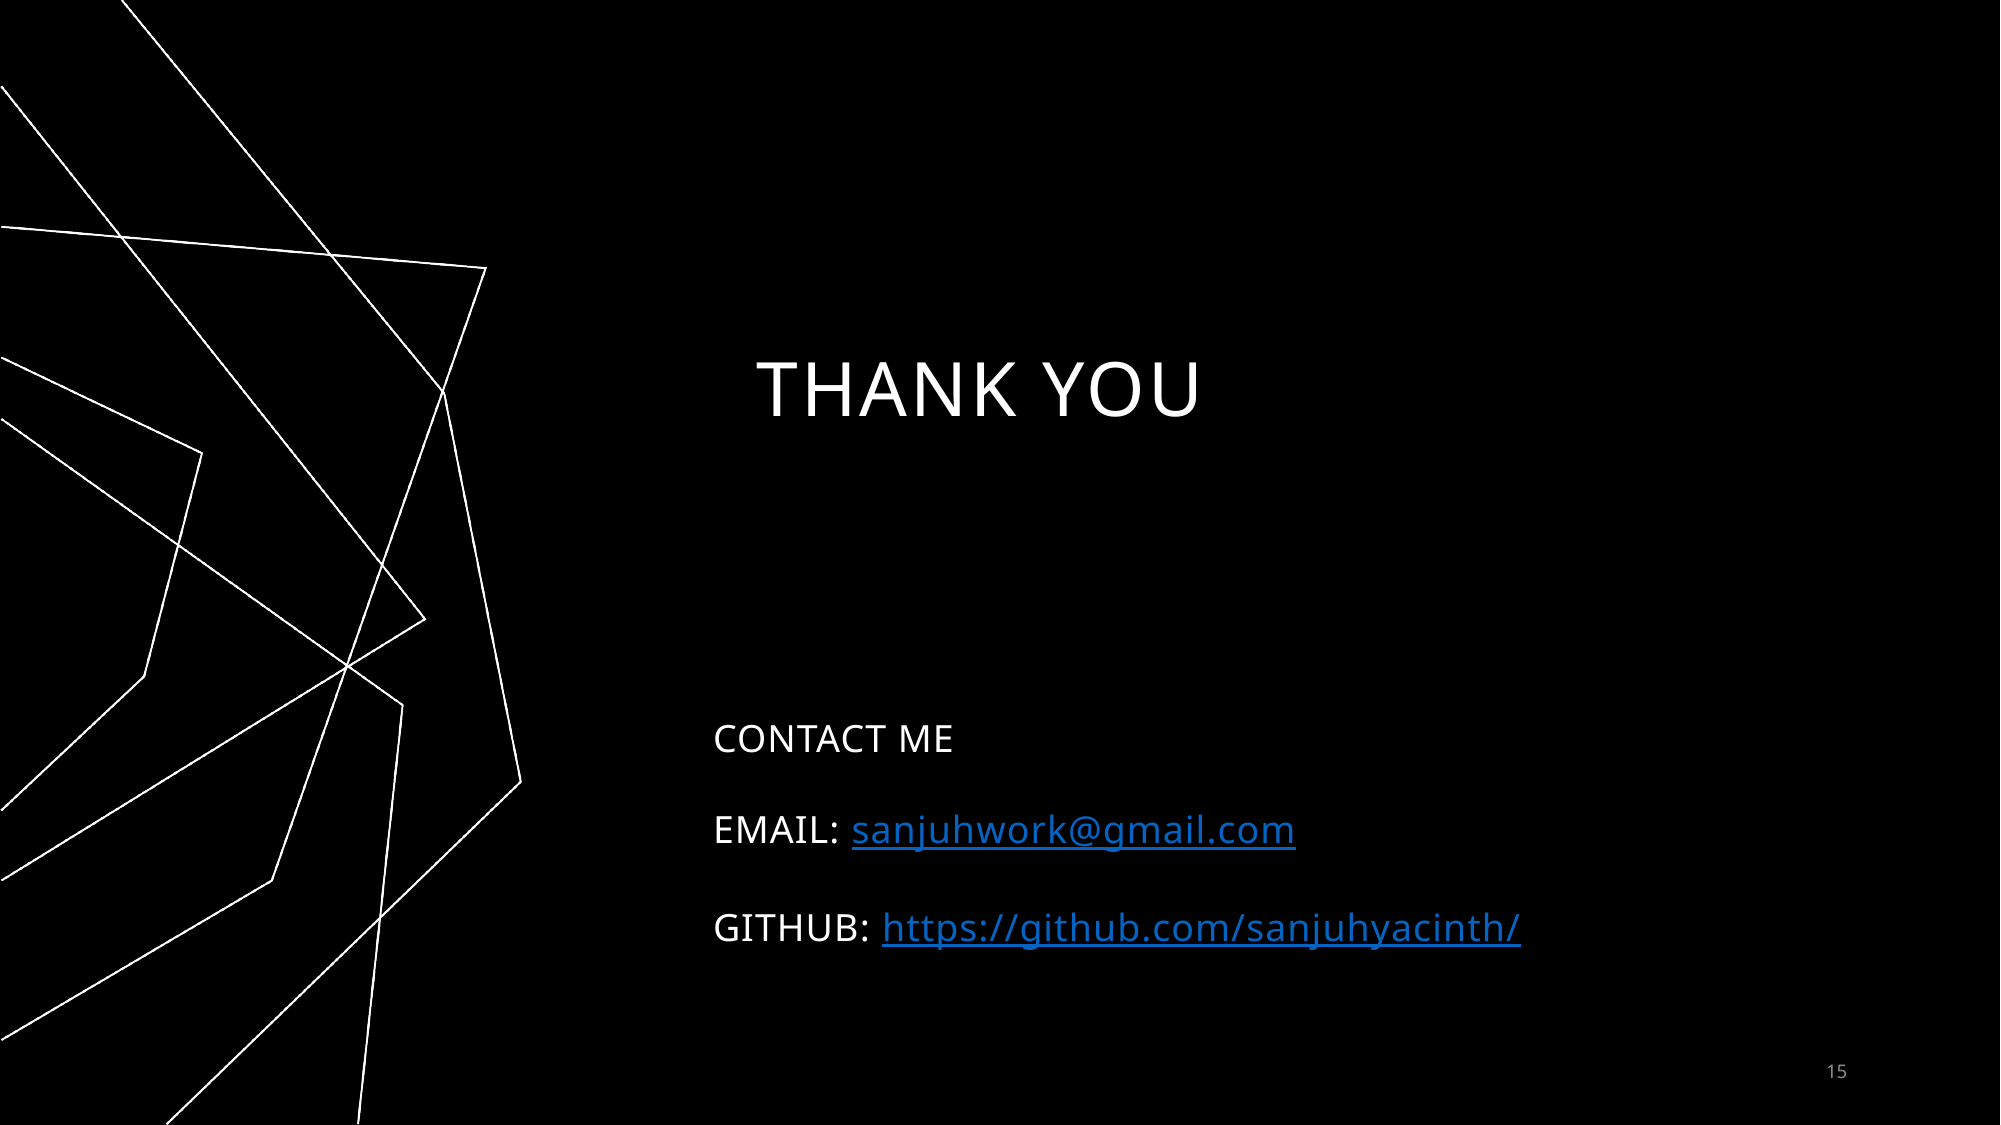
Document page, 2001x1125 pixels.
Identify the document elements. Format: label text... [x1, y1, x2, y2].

subtitle CONTACT ME EMAIL: sanjuhwork@gmail.com GITHUB: https://github.com/sanjuhyacinth/ [698, 684, 1638, 1033]
title THANK YOU [637, 190, 1324, 441]
slide_number 15 [1571, 1042, 1863, 1103]
picture [0, 0, 522, 1125]
